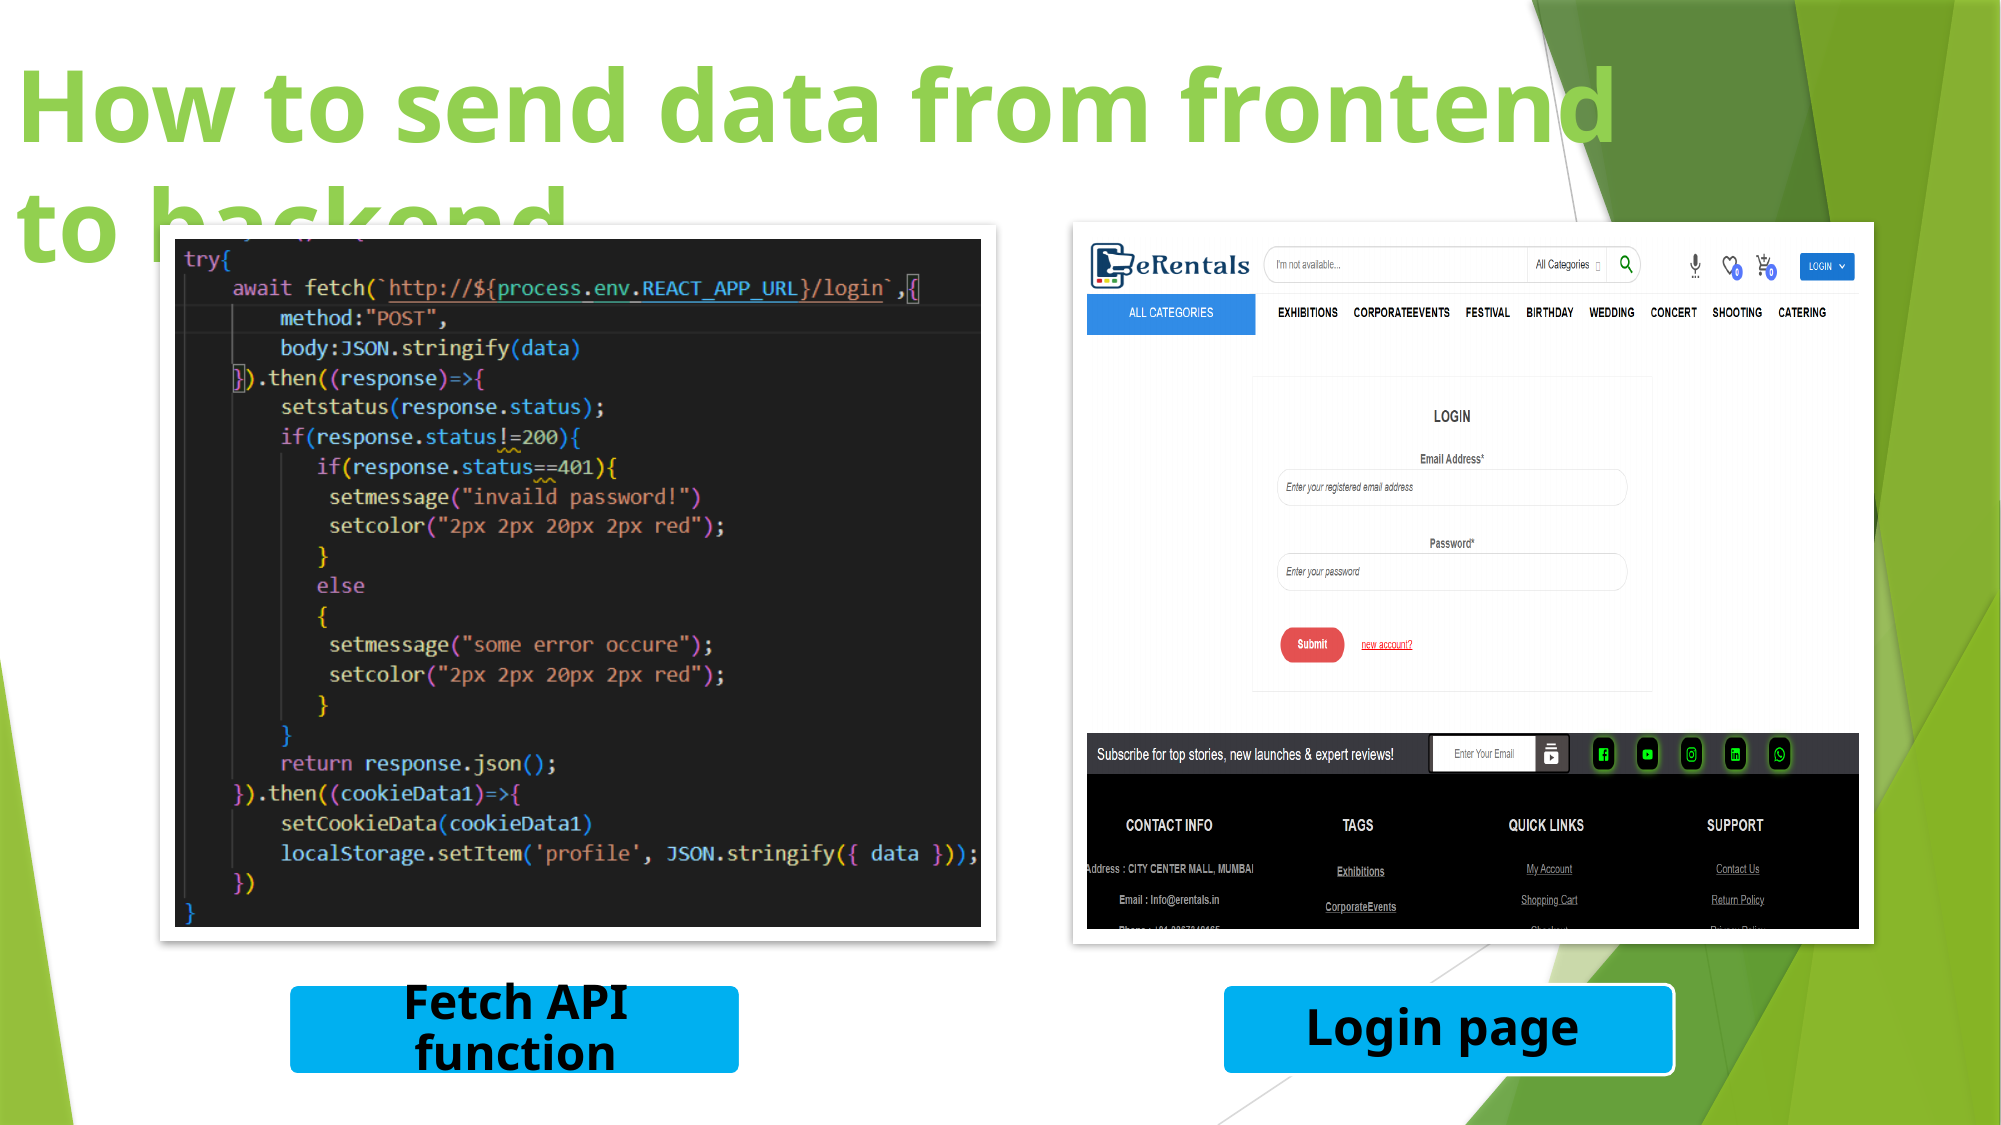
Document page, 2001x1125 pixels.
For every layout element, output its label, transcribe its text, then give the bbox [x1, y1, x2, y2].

text_box [212, 307, 1069, 1000]
title How to send data from frontend to backend [0, 35, 1754, 182]
picture [1086, 236, 1860, 930]
picture [174, 238, 982, 928]
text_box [287, 983, 742, 1076]
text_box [1221, 983, 1675, 1076]
